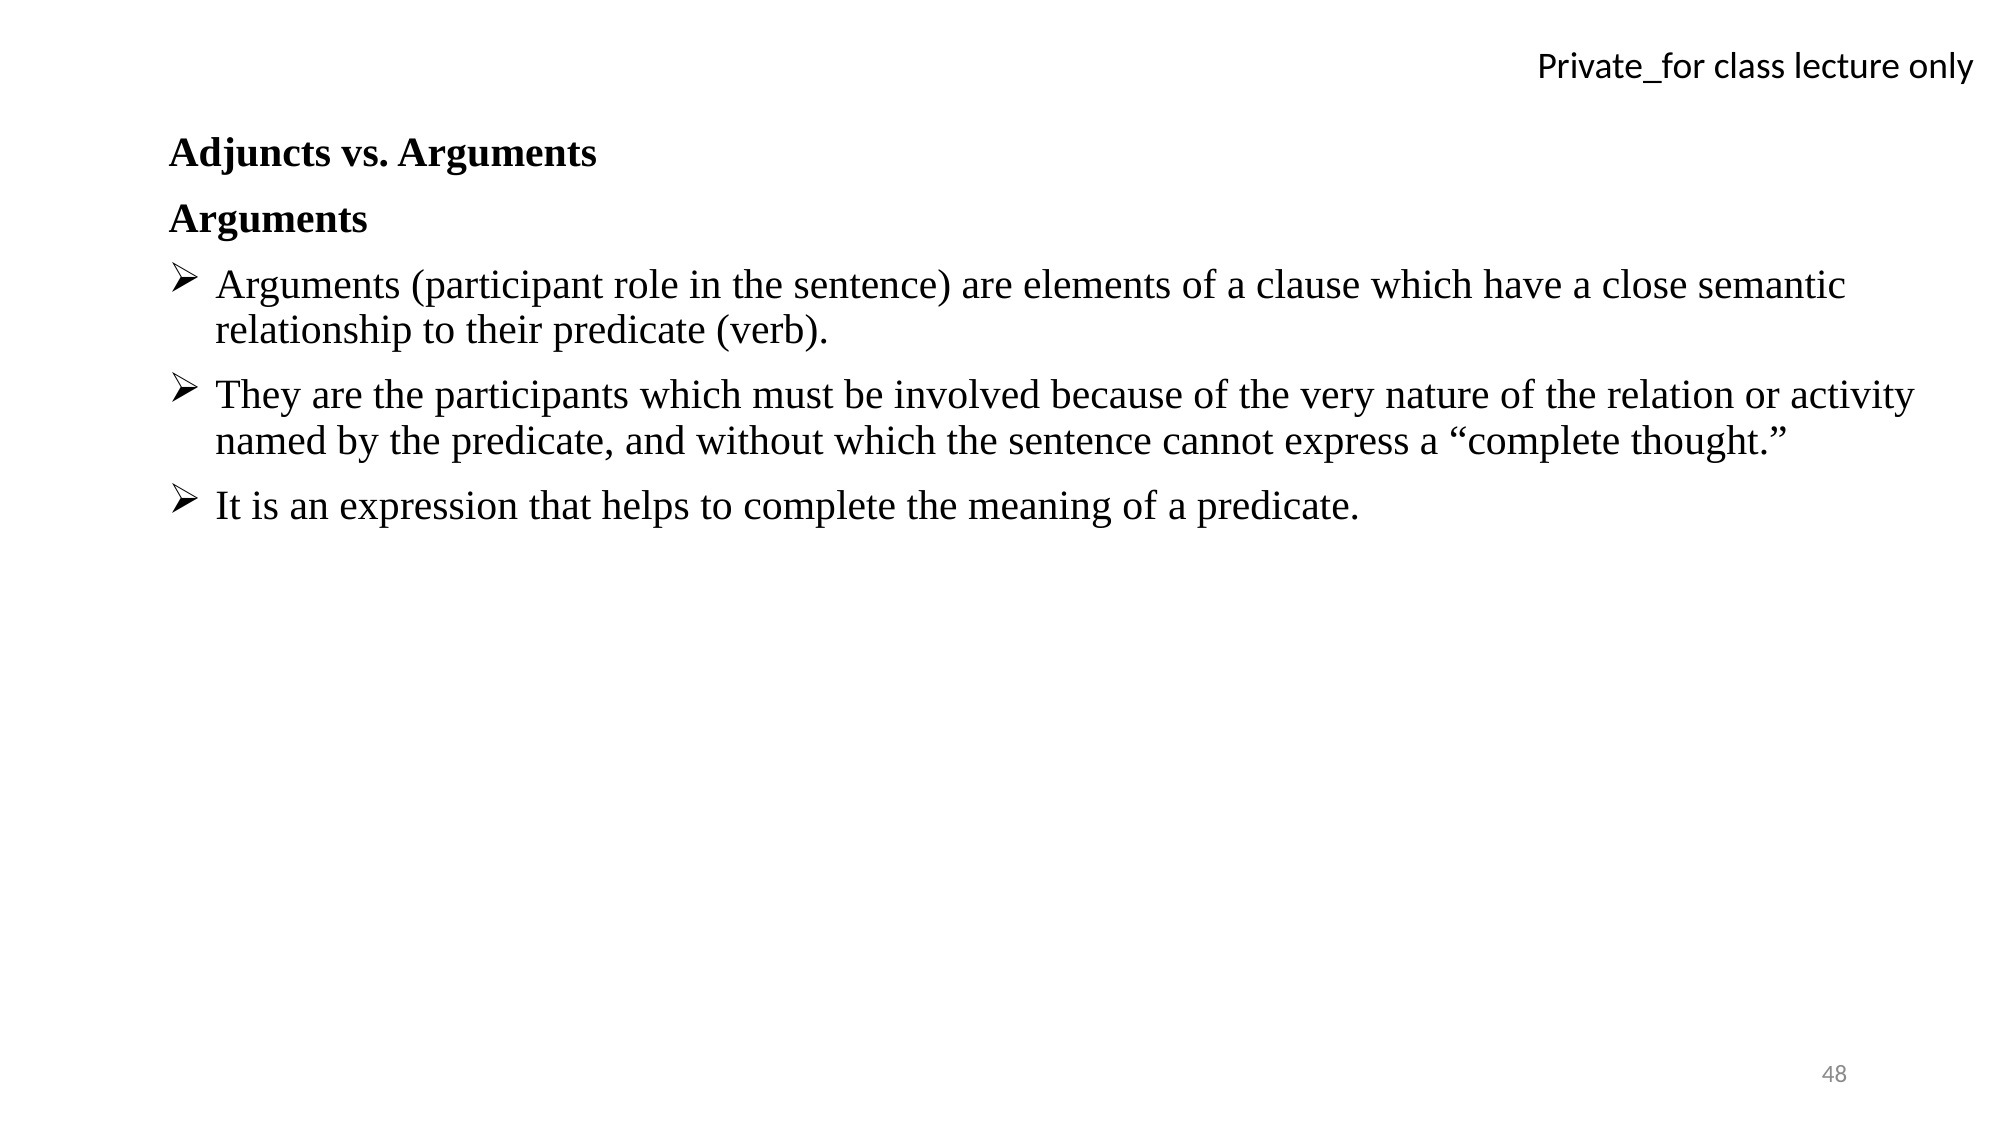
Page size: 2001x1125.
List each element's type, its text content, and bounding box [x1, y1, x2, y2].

subtitle Adjuncts vs. Arguments Arguments Arguments (participant role in the sentence) are elements of a clause which have a close semantic relationship to their predicate (verb). They are the participants which must be involved because of the very nature of the relation or activity named by the predicate, and without which the sentence cannot express a “complete thought.” It is an expression that helps to complete the meaning of a predicate. [153, 92, 2000, 1043]
slide_number 48 [1412, 1042, 1863, 1103]
